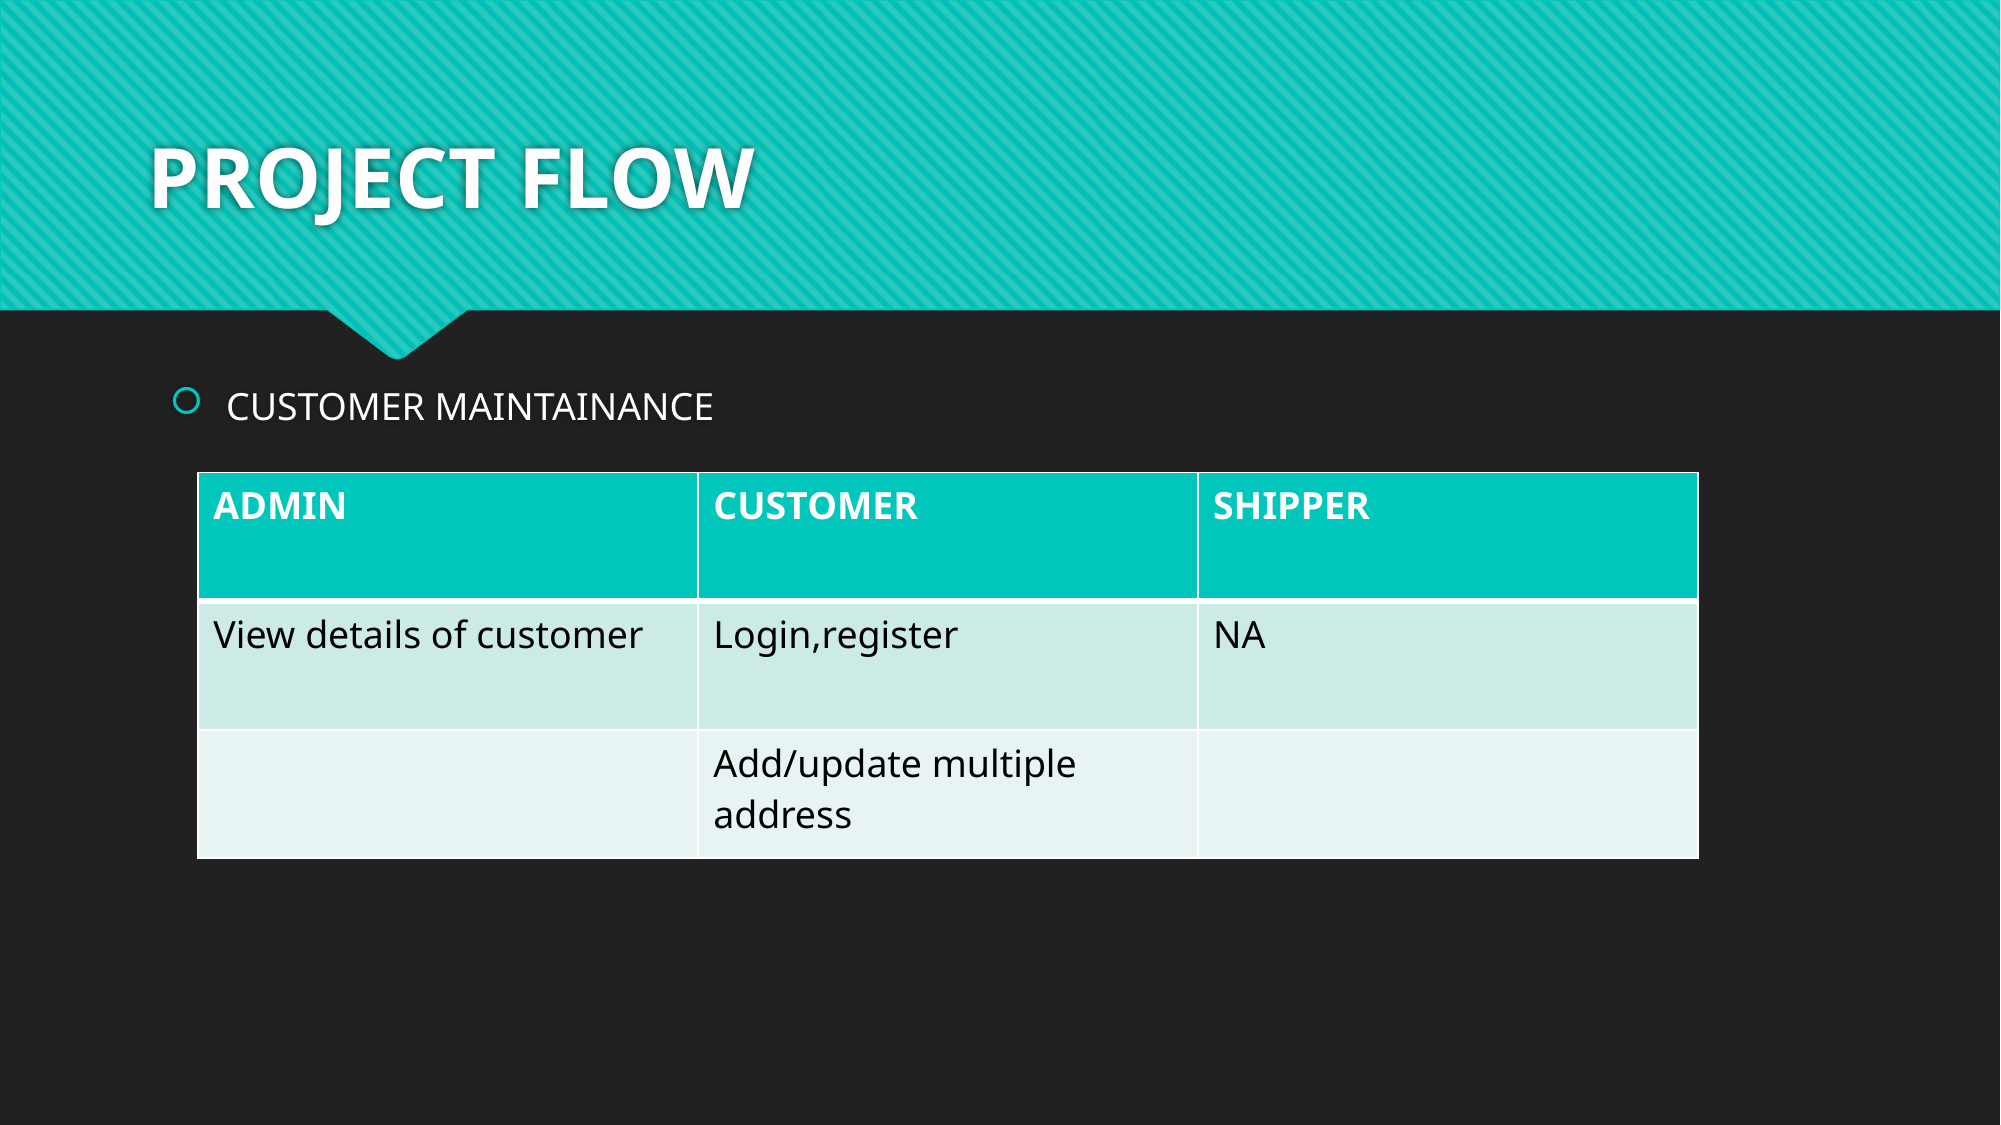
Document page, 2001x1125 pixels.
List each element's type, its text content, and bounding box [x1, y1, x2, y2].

table_header ADMIN [199, 473, 697, 598]
table_cell [1199, 731, 1697, 857]
title PROJECT FLOW [132, 73, 1868, 233]
table_cell View details of customer [199, 604, 697, 729]
table_cell NA [1199, 604, 1697, 729]
list CUSTOMER MAINTAINANCE [154, 139, 1887, 737]
table_cell Add/update multiple address [699, 731, 1197, 857]
table_cell [199, 731, 697, 857]
table_header CUSTOMER [699, 473, 1197, 598]
table_header SHIPPER [1199, 473, 1697, 598]
table_cell Login,register [699, 604, 1197, 729]
